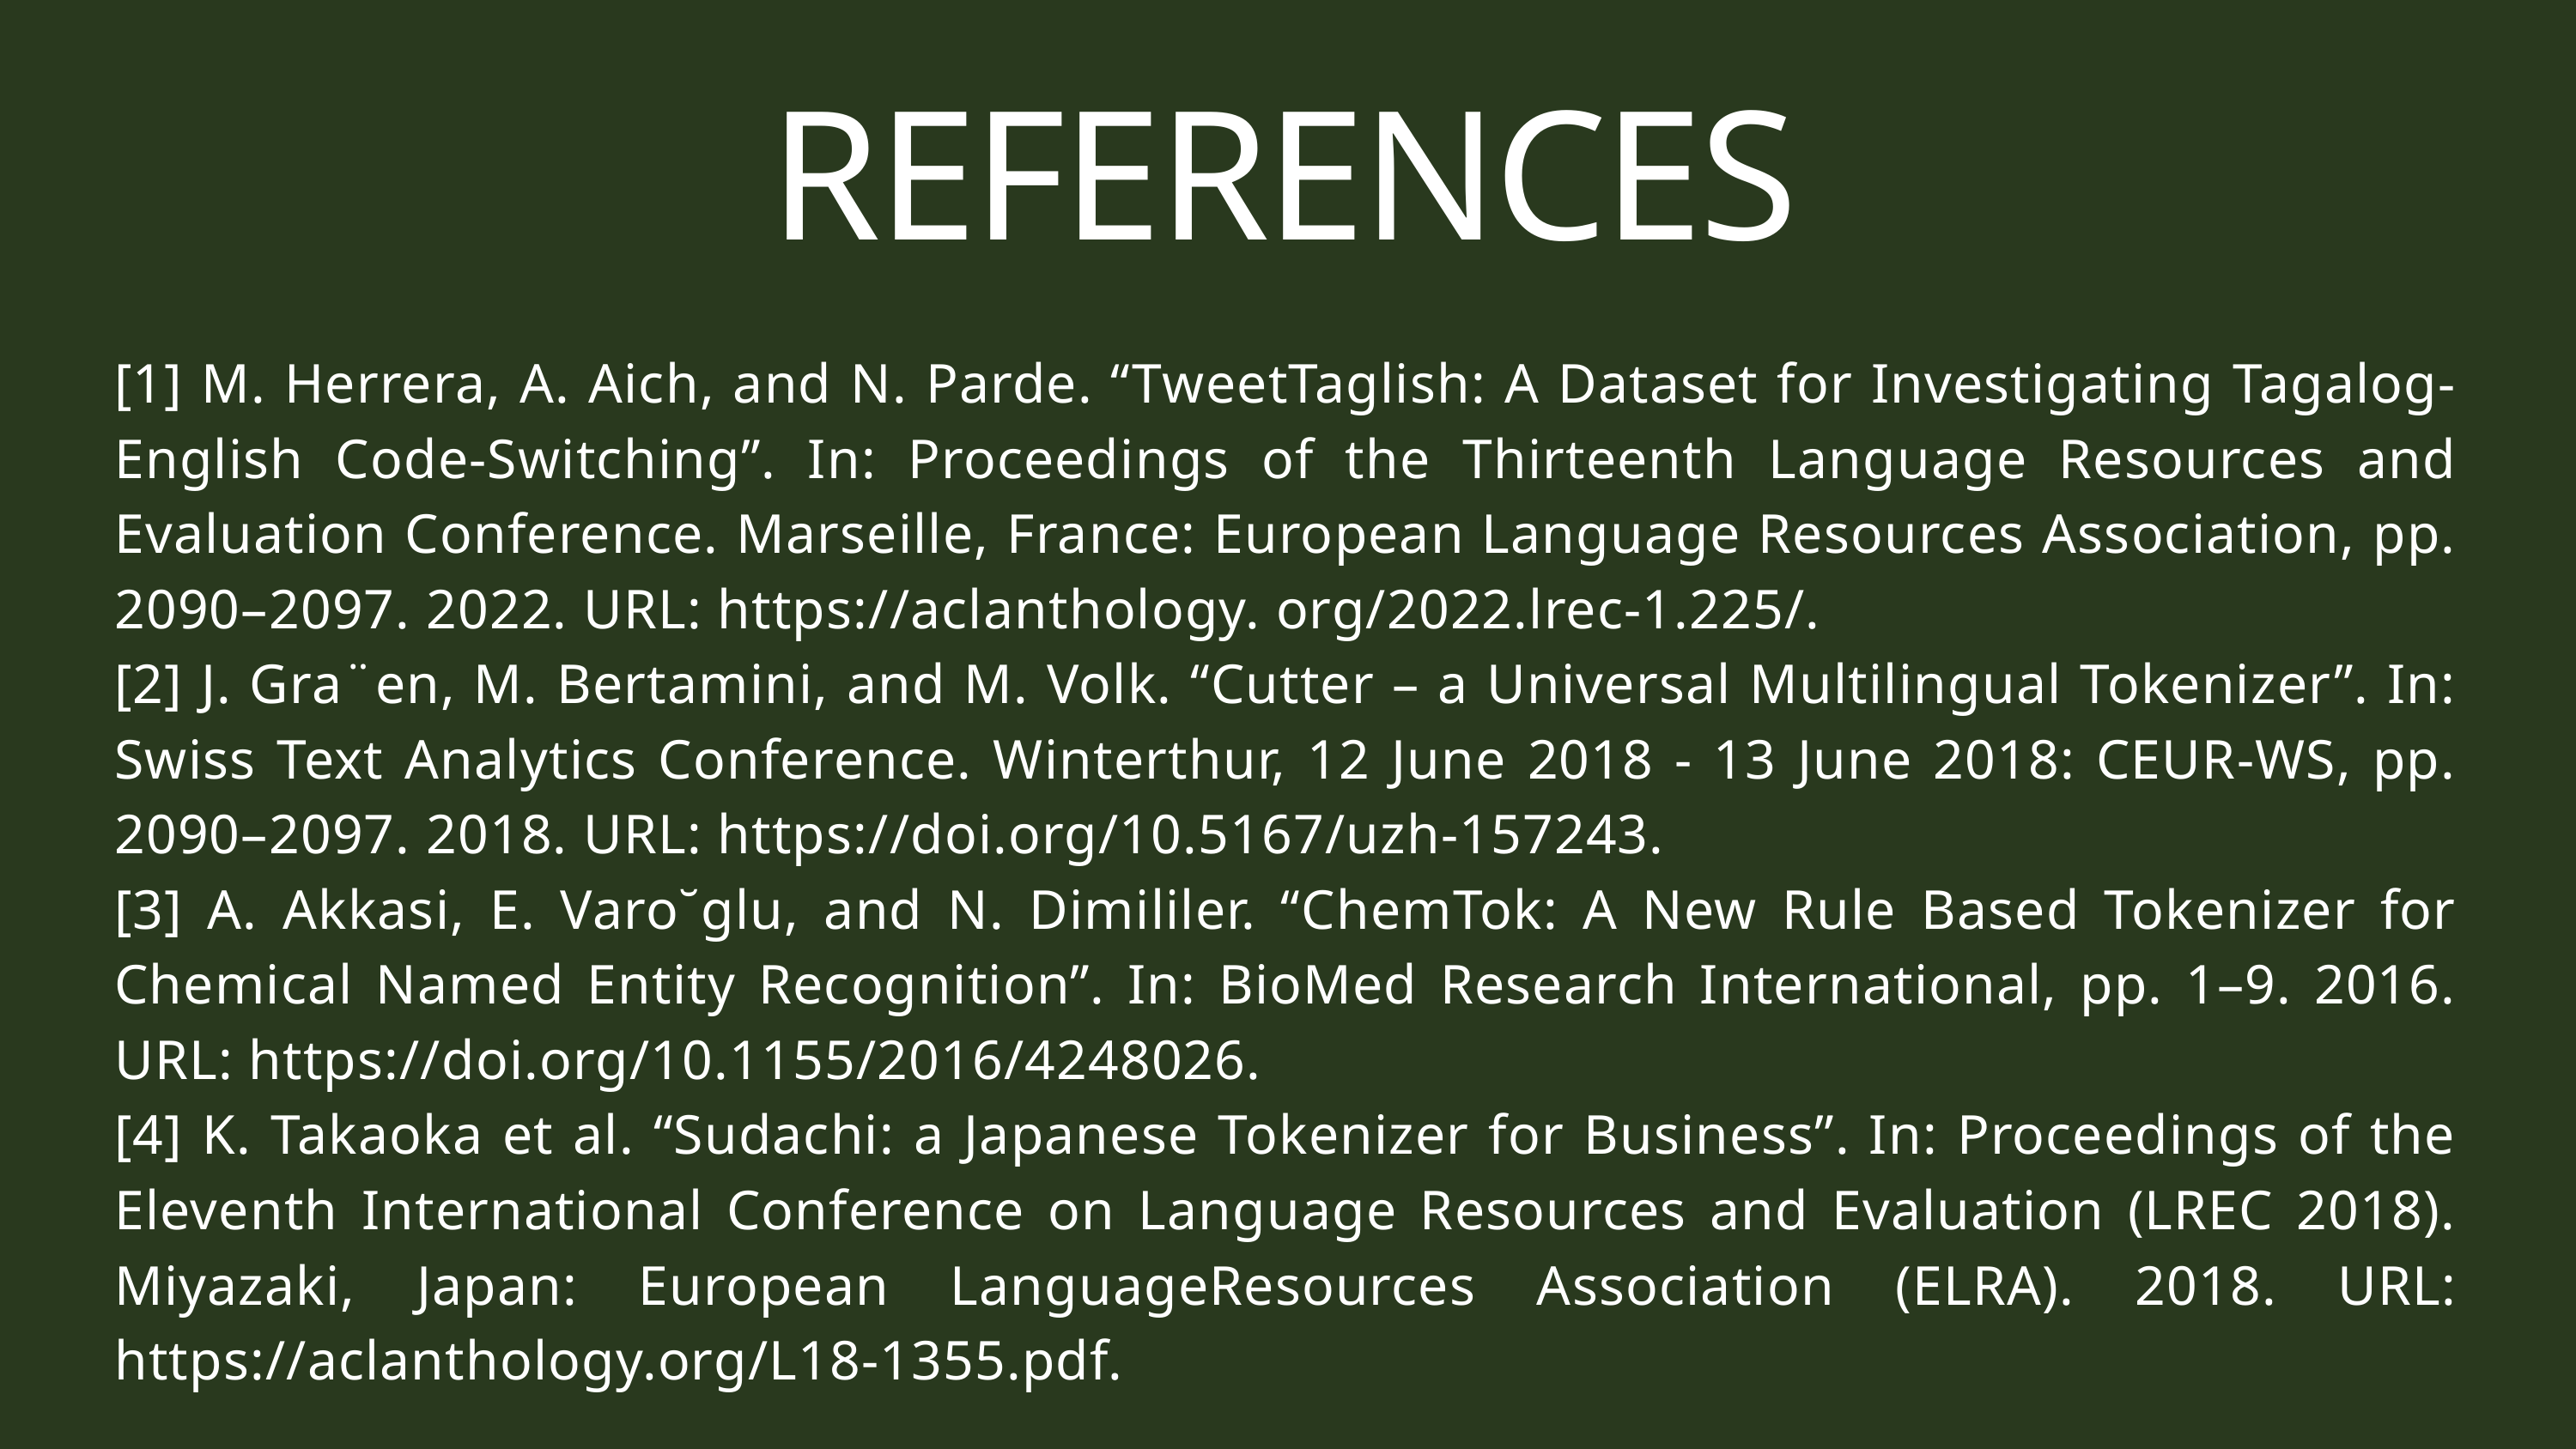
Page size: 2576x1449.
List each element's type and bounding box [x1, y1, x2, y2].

text_box [114, 61, 2462, 1387]
